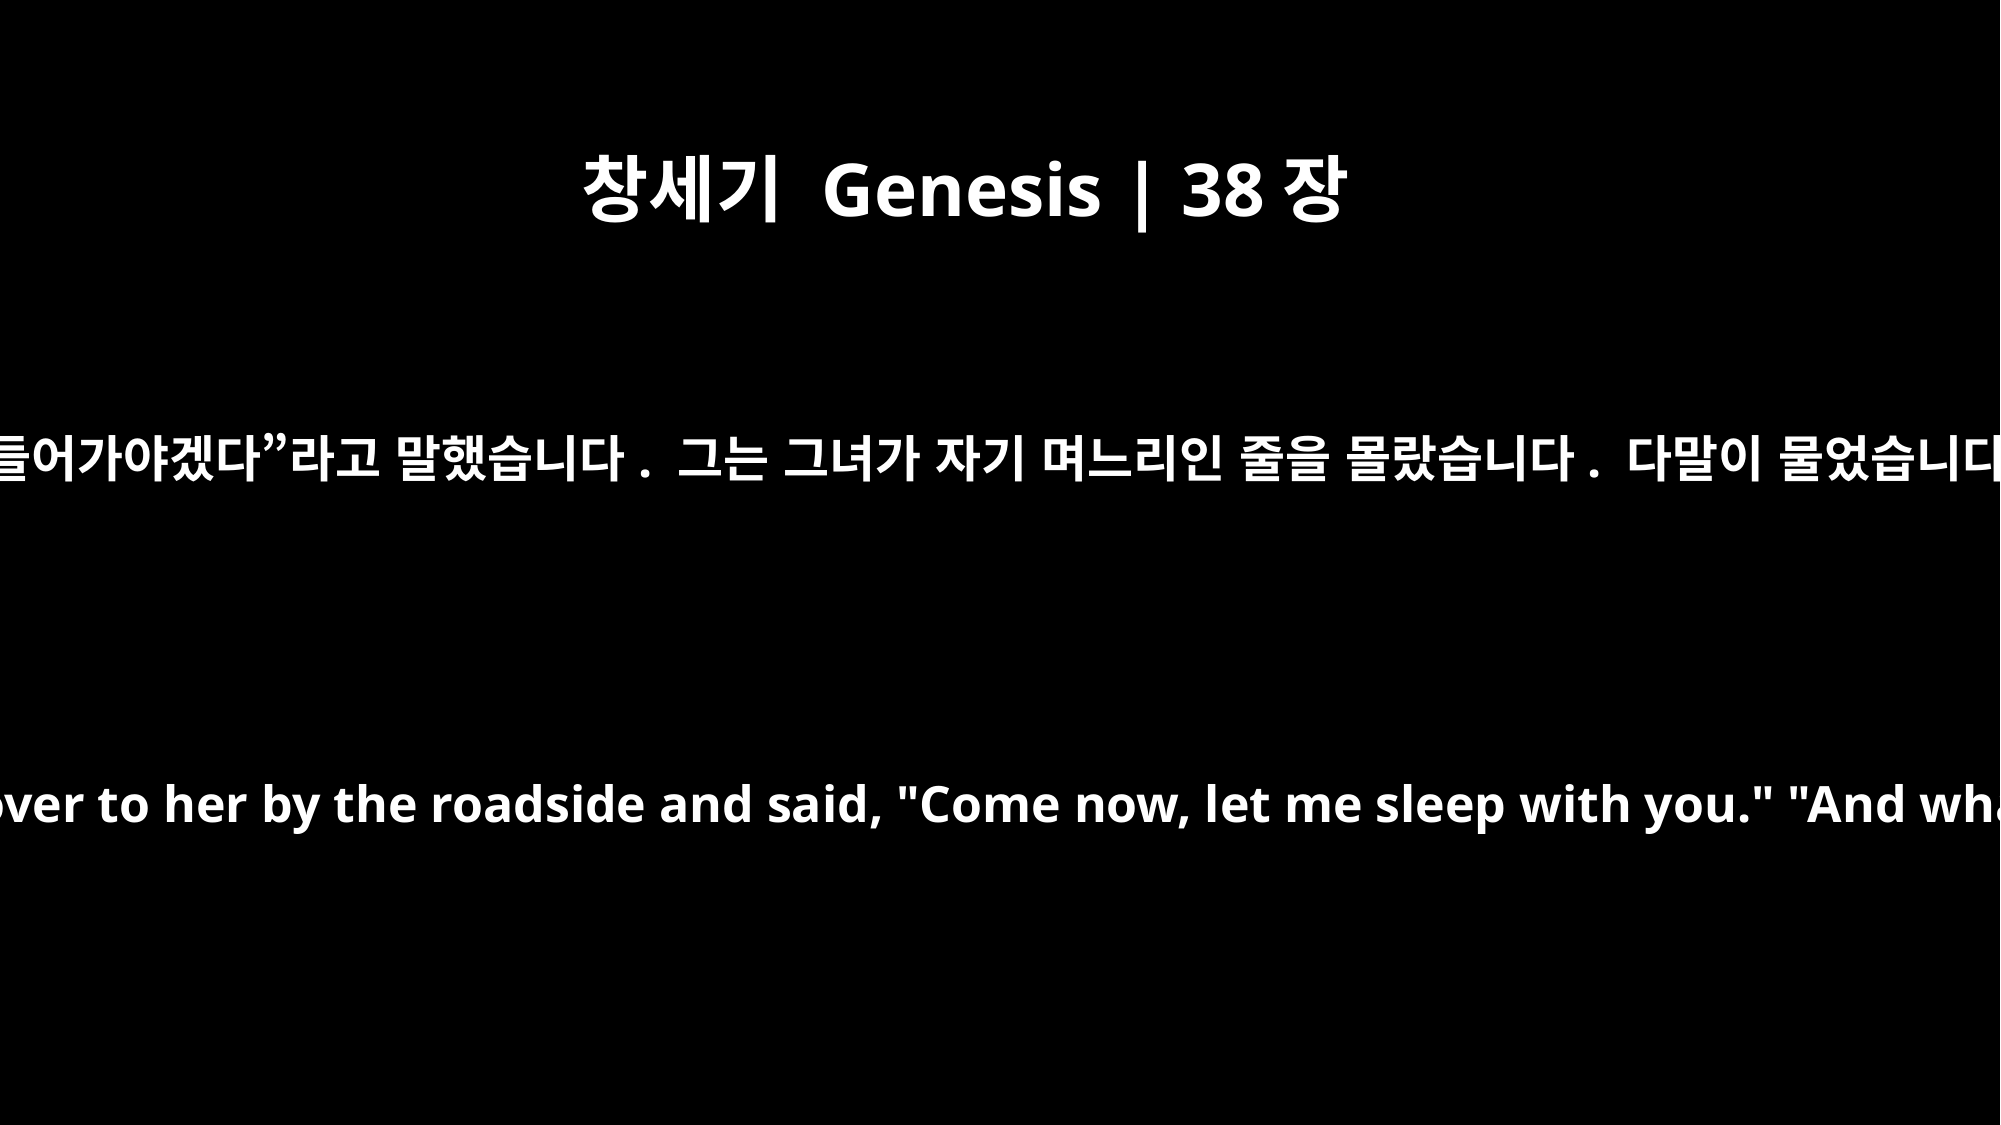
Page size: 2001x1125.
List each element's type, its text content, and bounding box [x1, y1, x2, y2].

text_box 창세기 Genesis | 38장 [566, 136, 1365, 239]
text_box Not realizing that she was his daughter-in-law, he went over to her by the roadside and said, "Come now, let me sleep with you." "And what will you give me to sleep with you?" she asked. [0, 764, 2000, 840]
text_box 16 유다가 길에서 벗어나 다말에게 다가가서 “내가 너의 침소에 들어가야겠다”라고 말했습니다. 그는 그녀가 자기 며느리인 줄을 몰랐습니다. 다말이 물었습니다. “제게 들어오시는 대가로 제게 무엇을 주시겠습니까?” [0, 359, 2000, 495]
